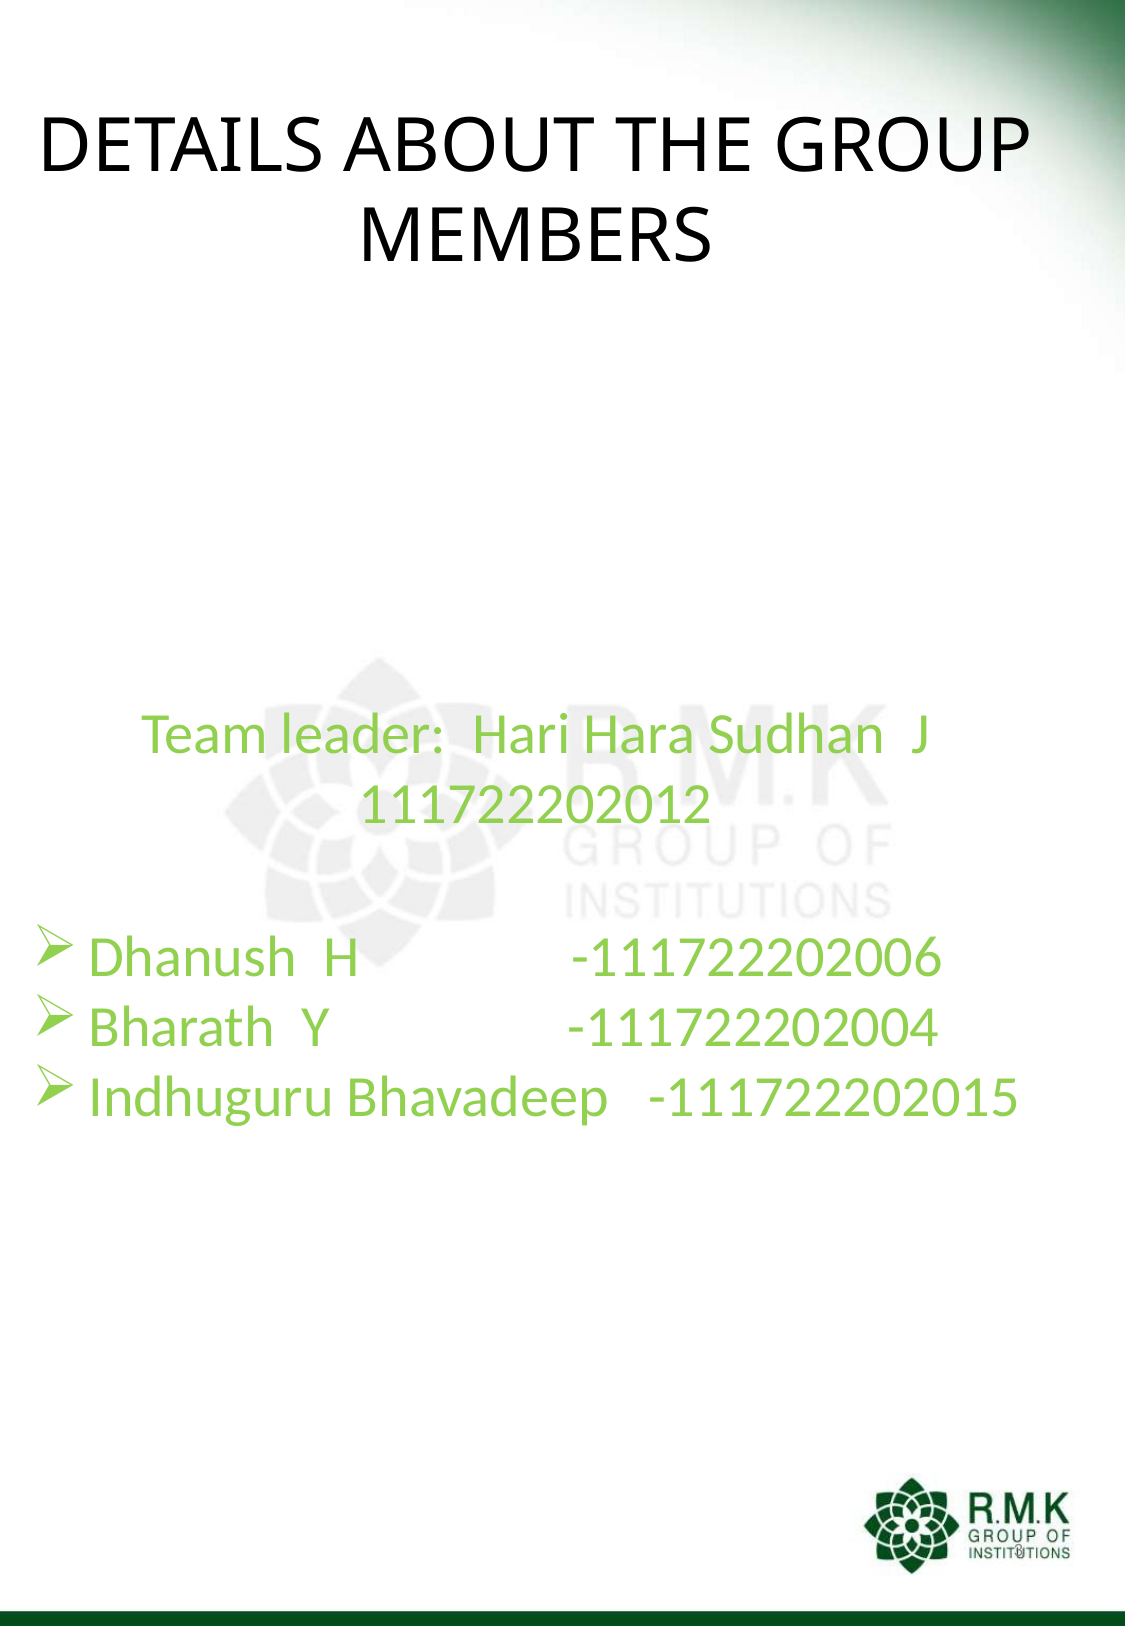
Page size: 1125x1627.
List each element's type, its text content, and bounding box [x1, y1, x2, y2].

picture [0, 0, 1125, 1626]
text_box DETAILS ABOUT THE GROUP MEMBERS Team leader: Hari Hara Sudhan J 111722202012 Dhanush H -111722202006 Bharath Y -111722202004 Indhuguru Bhavadeep -111722202015 [32, 93, 1040, 1178]
slide_number 3 [1007, 1539, 1040, 1626]
